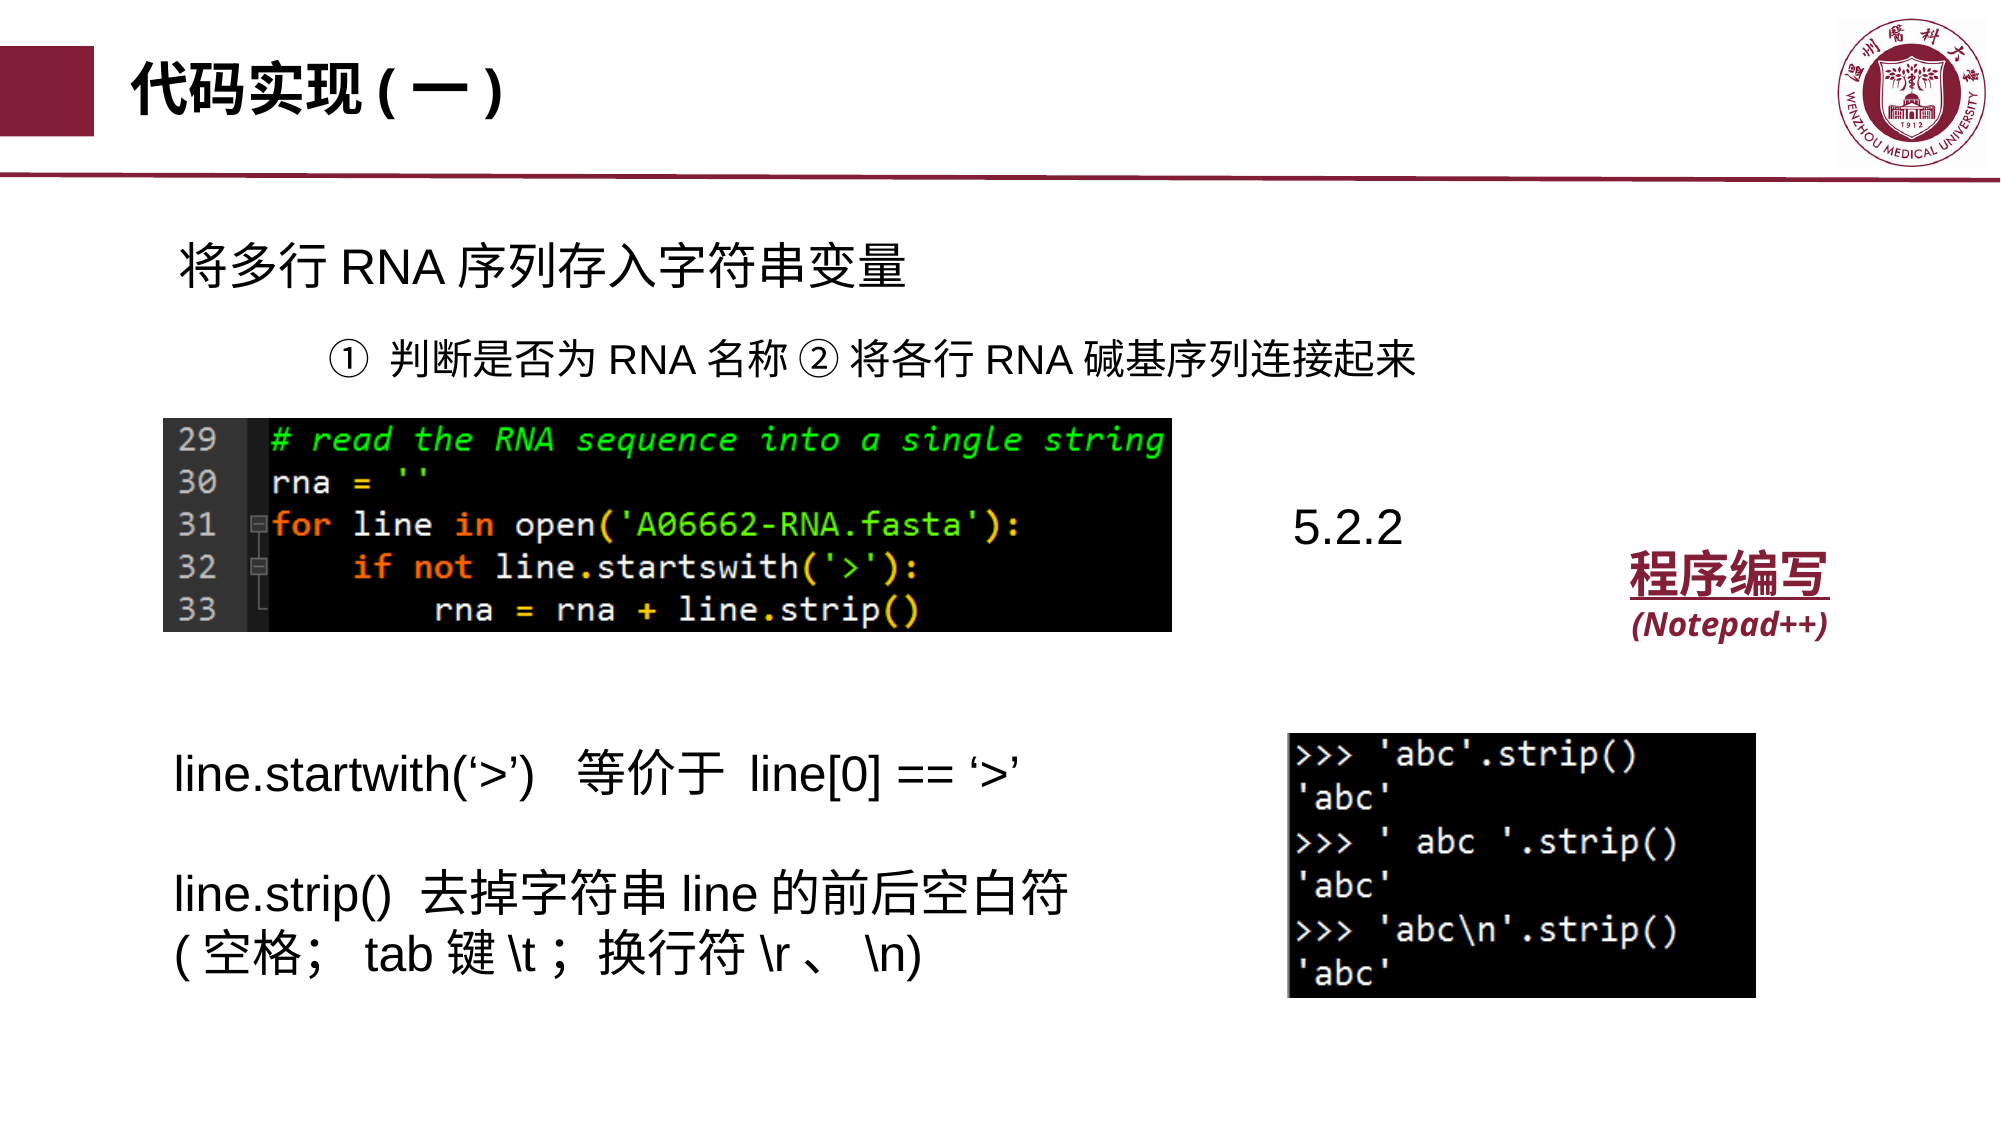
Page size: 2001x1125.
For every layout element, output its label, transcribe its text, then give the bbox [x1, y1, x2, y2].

picture [1837, 18, 1986, 167]
title 代码实现(一) [115, 48, 1756, 135]
text_box 5.2.2 [1278, 487, 1420, 562]
text_box line.startwith(‘>’) 等价于 line[0] == ‘>’ line.strip() 去掉字符串line的前后空白符(空格；tab键\t；换行符\r、\n) [158, 733, 1167, 989]
text_box 将多行RNA序列存入字符串变量 ① 判断是否为RNA名称 ② 将各行RNA碱基序列连接起来 [163, 197, 1492, 393]
picture [1287, 733, 1756, 998]
text_box 程序编写 (Notepad++) [1614, 535, 1845, 651]
picture [163, 418, 1172, 632]
